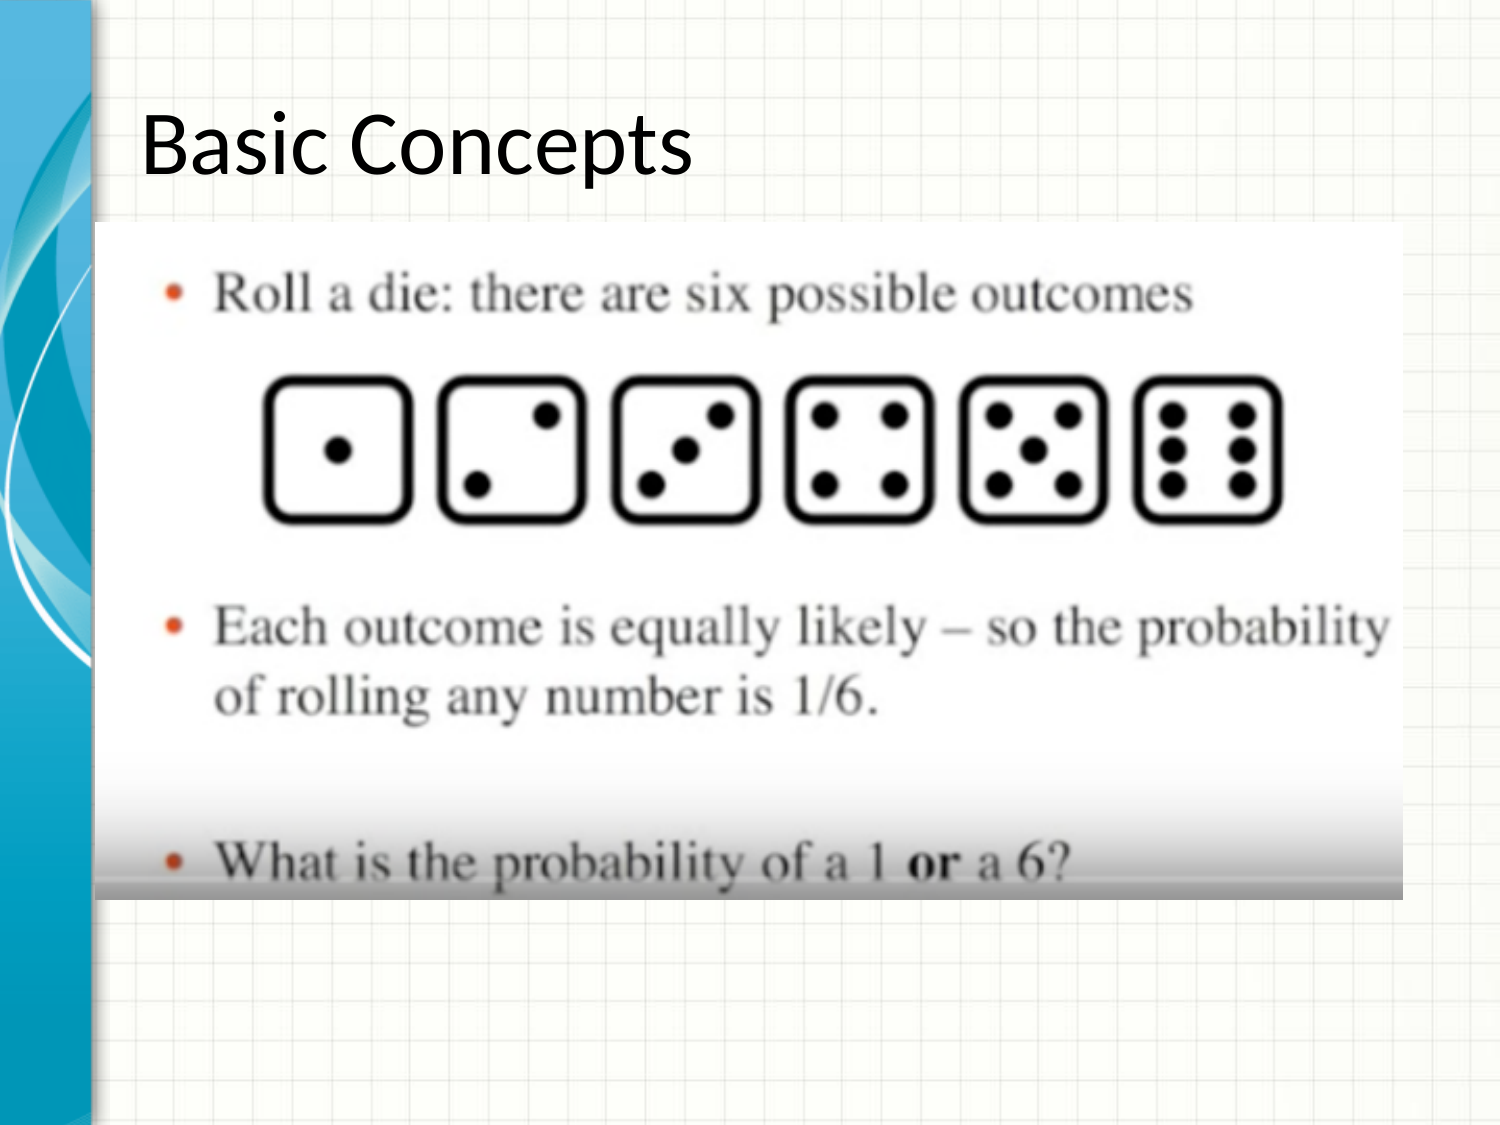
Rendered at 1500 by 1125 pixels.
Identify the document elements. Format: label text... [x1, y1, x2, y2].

picture [0, 0, 1500, 1125]
title Basic Concepts [125, 44, 1450, 232]
